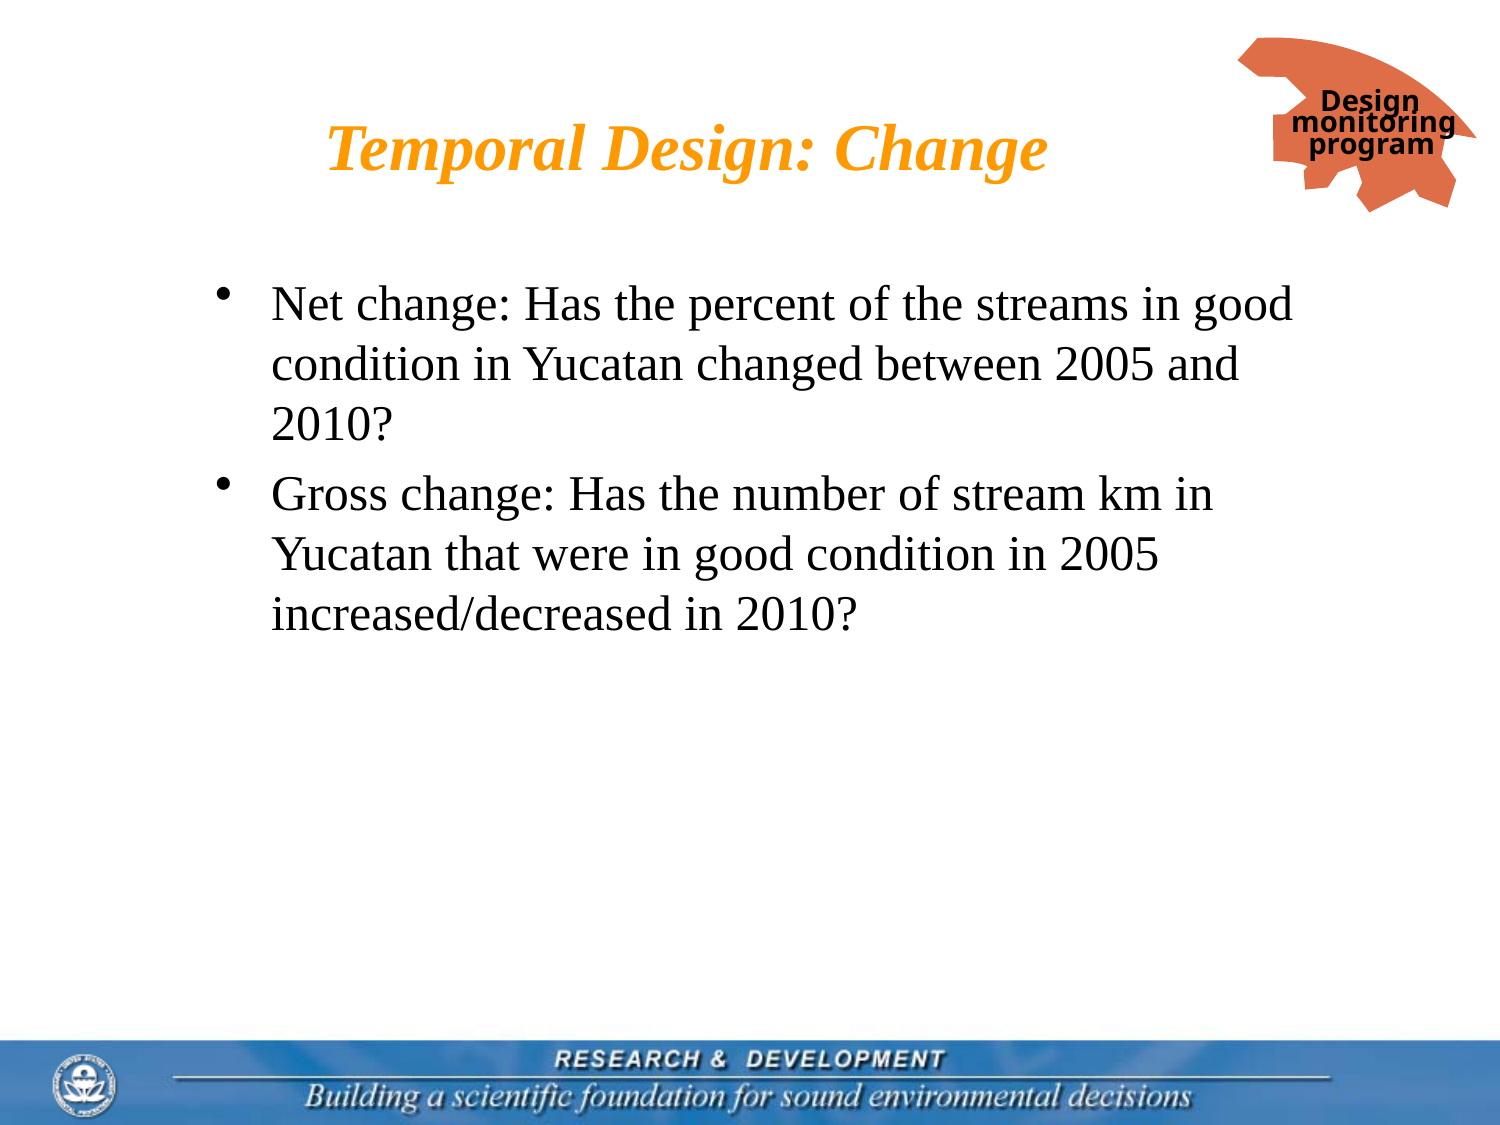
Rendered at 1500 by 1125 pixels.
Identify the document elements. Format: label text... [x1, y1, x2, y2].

title Temporal Design: Change [49, 74, 1232, 213]
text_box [1237, 37, 1478, 213]
list Net change: Has the percent of the streams in good condition in Yucatan changed between 2005 and 2010? Gross change: Has the number of stream km in Yucatan that were in good condition in 2005 increased/decreased in 2010? [199, 262, 1326, 863]
picture [0, 0, 1500, 1125]
